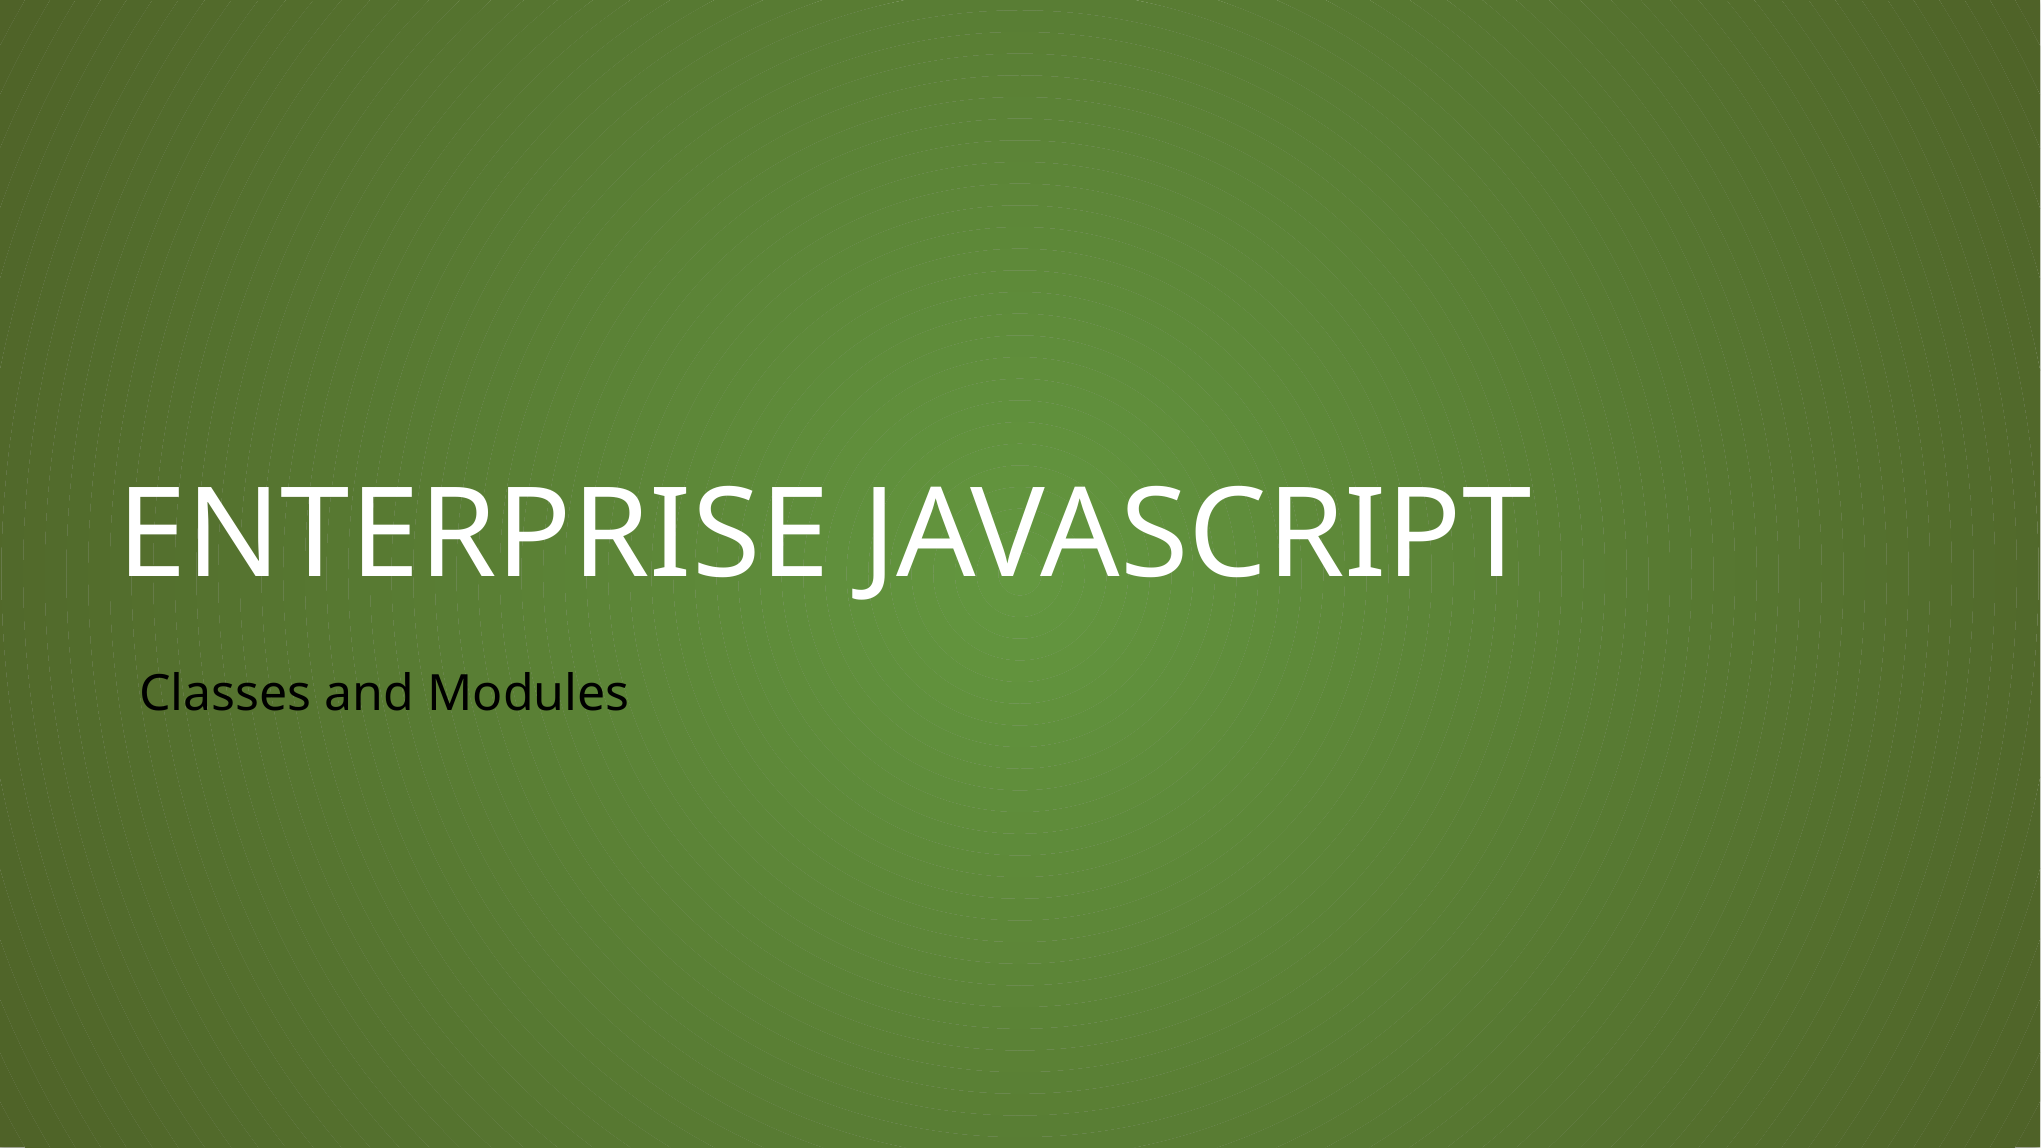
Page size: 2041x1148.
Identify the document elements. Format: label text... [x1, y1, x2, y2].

title Enterprise JavaScript [101, 431, 1939, 623]
text_box Classes and Modules [124, 653, 646, 729]
